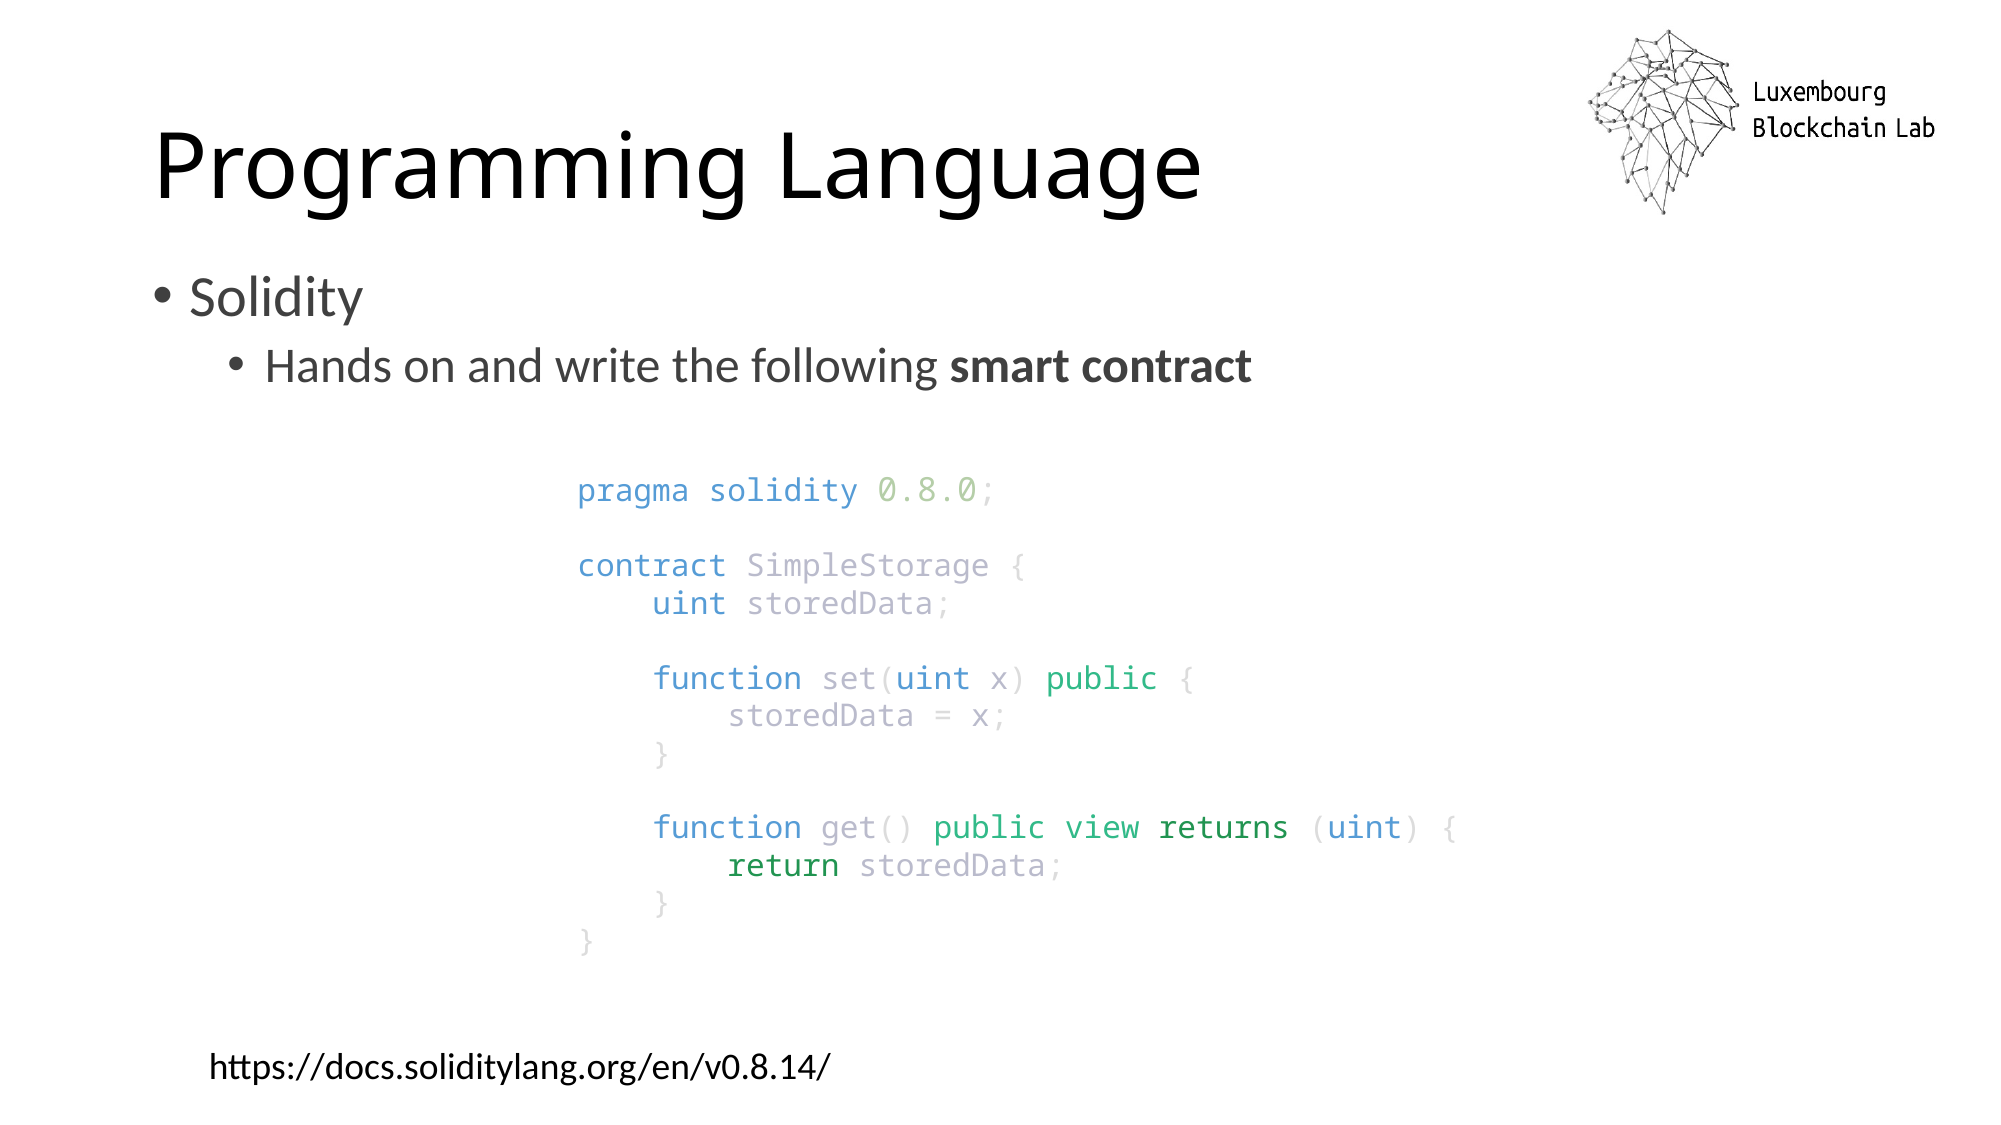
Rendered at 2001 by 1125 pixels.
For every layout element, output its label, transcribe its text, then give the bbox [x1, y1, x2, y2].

picture [1575, 20, 1945, 215]
list Solidity Hands on and write the following smart contract [137, 258, 1863, 1014]
title Programming Language [137, 59, 1863, 258]
text_box pragma solidity 0.8.0; contract SimpleStorage { uint storedData; function set(uint x) public { storedData = x; } function get() public view returns (uint) { return storedData; } } [562, 460, 1563, 965]
text_box https://docs.soliditylang.org/en/v0.8.14/ [193, 1034, 1195, 1095]
